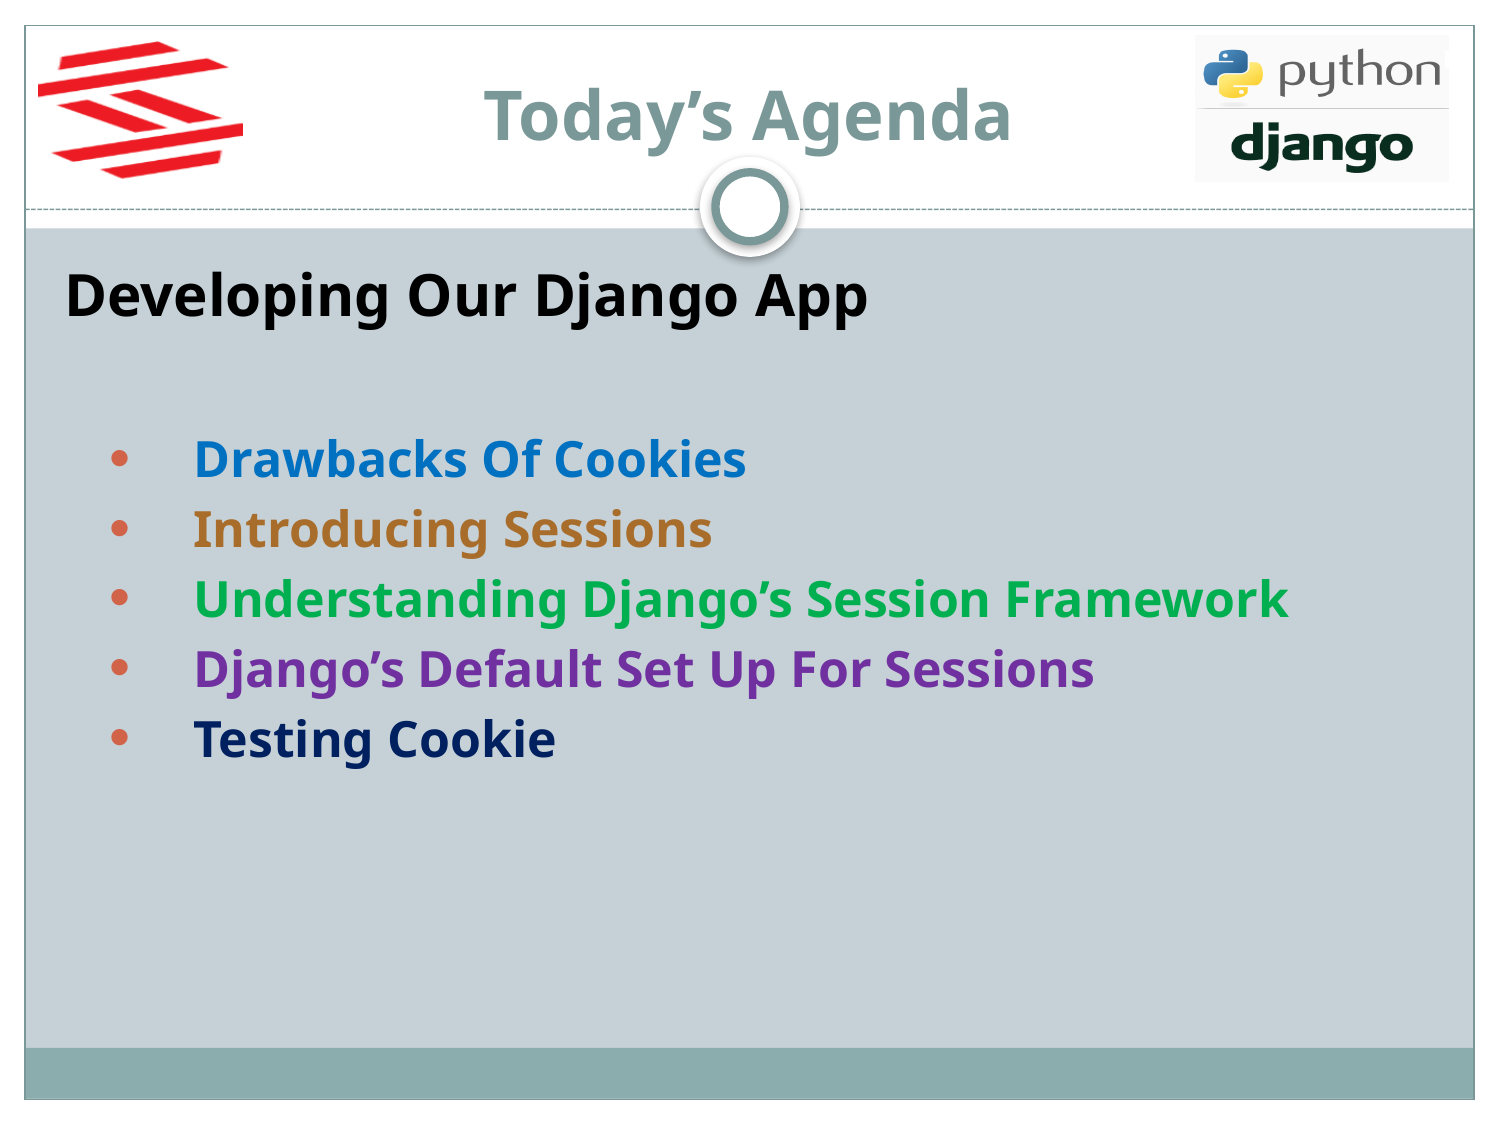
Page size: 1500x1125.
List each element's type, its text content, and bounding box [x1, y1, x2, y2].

picture [1195, 34, 1449, 183]
picture [37, 40, 243, 185]
title Today’s Agenda [237, 37, 1190, 162]
list Developing Our Django App Drawbacks Of Cookies Introducing Sessions Understanding Django’s Session Framework Django’s Default Set Up For Sessions Testing Cookie [49, 250, 1445, 1047]
